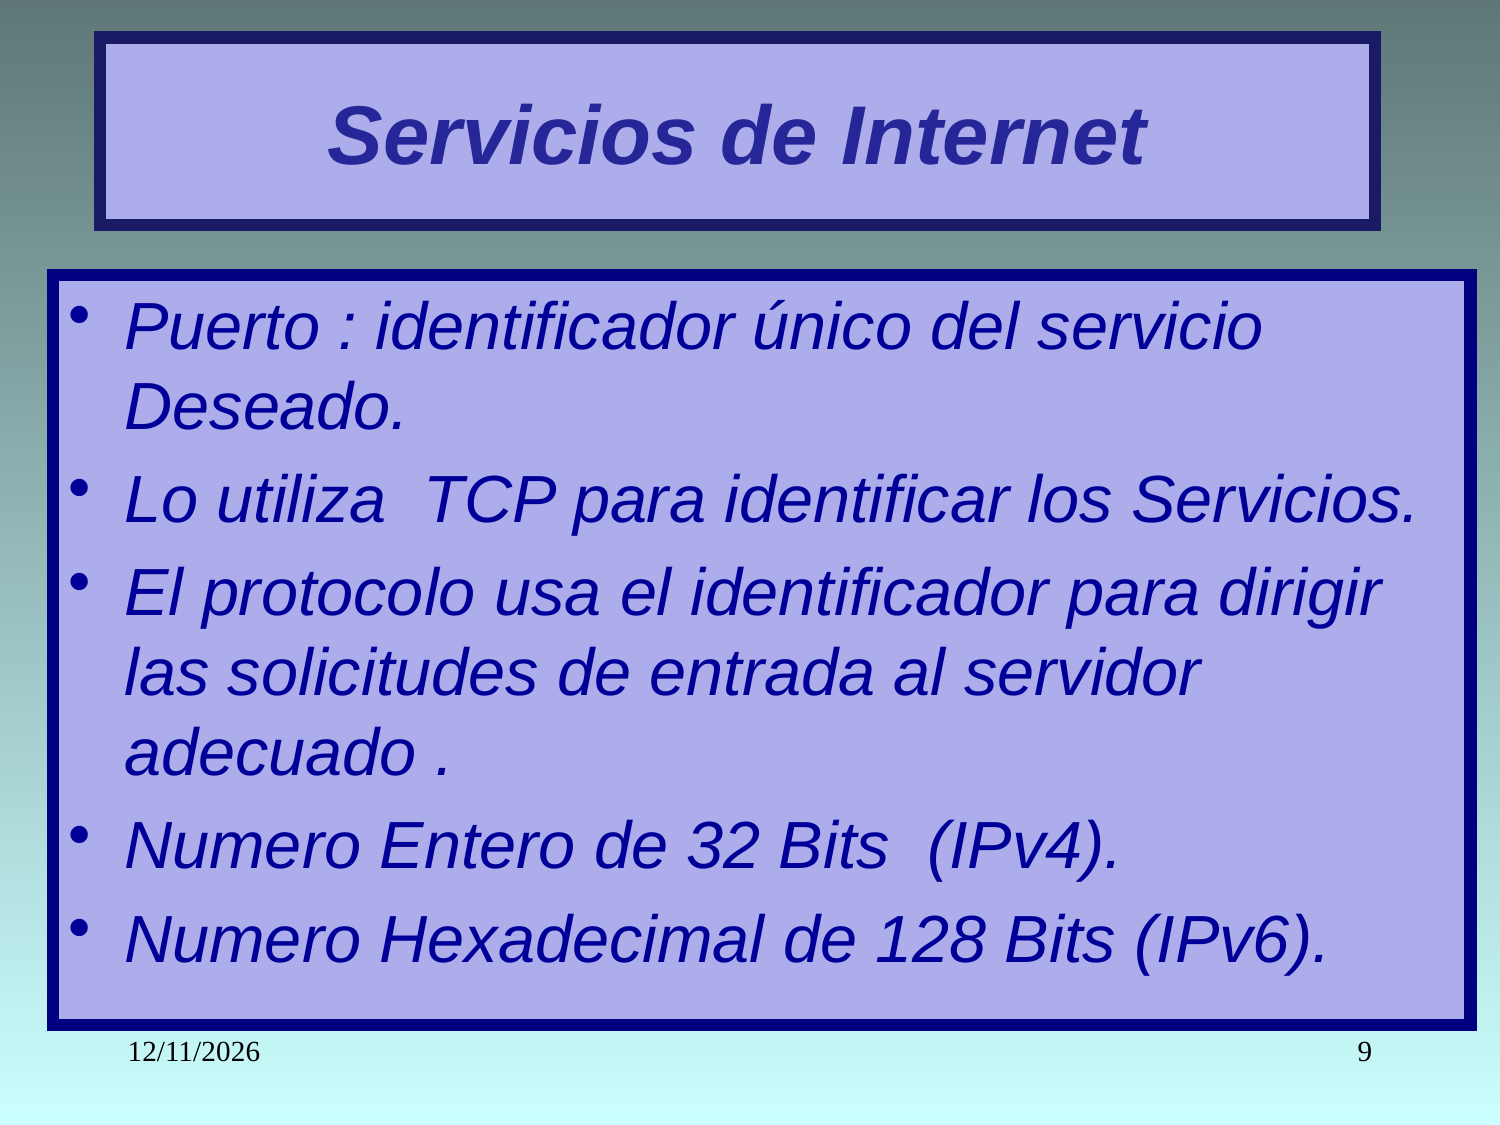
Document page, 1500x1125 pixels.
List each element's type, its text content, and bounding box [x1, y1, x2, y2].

slide_number 9 [1074, 1026, 1388, 1101]
list Puerto : identificador único del servicio Deseado. Lo utiliza TCP para identificar los Servicios. El protocolo usa el identificador para dirigir las solicitudes de entrada al servidor adecuado . Numero Entero de 32 Bits (IPv4). Numero Hexadecimal de 128 Bits (IPv6). [52, 274, 1471, 1026]
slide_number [112, 1026, 426, 1101]
title Servicios de Internet [99, 37, 1376, 226]
